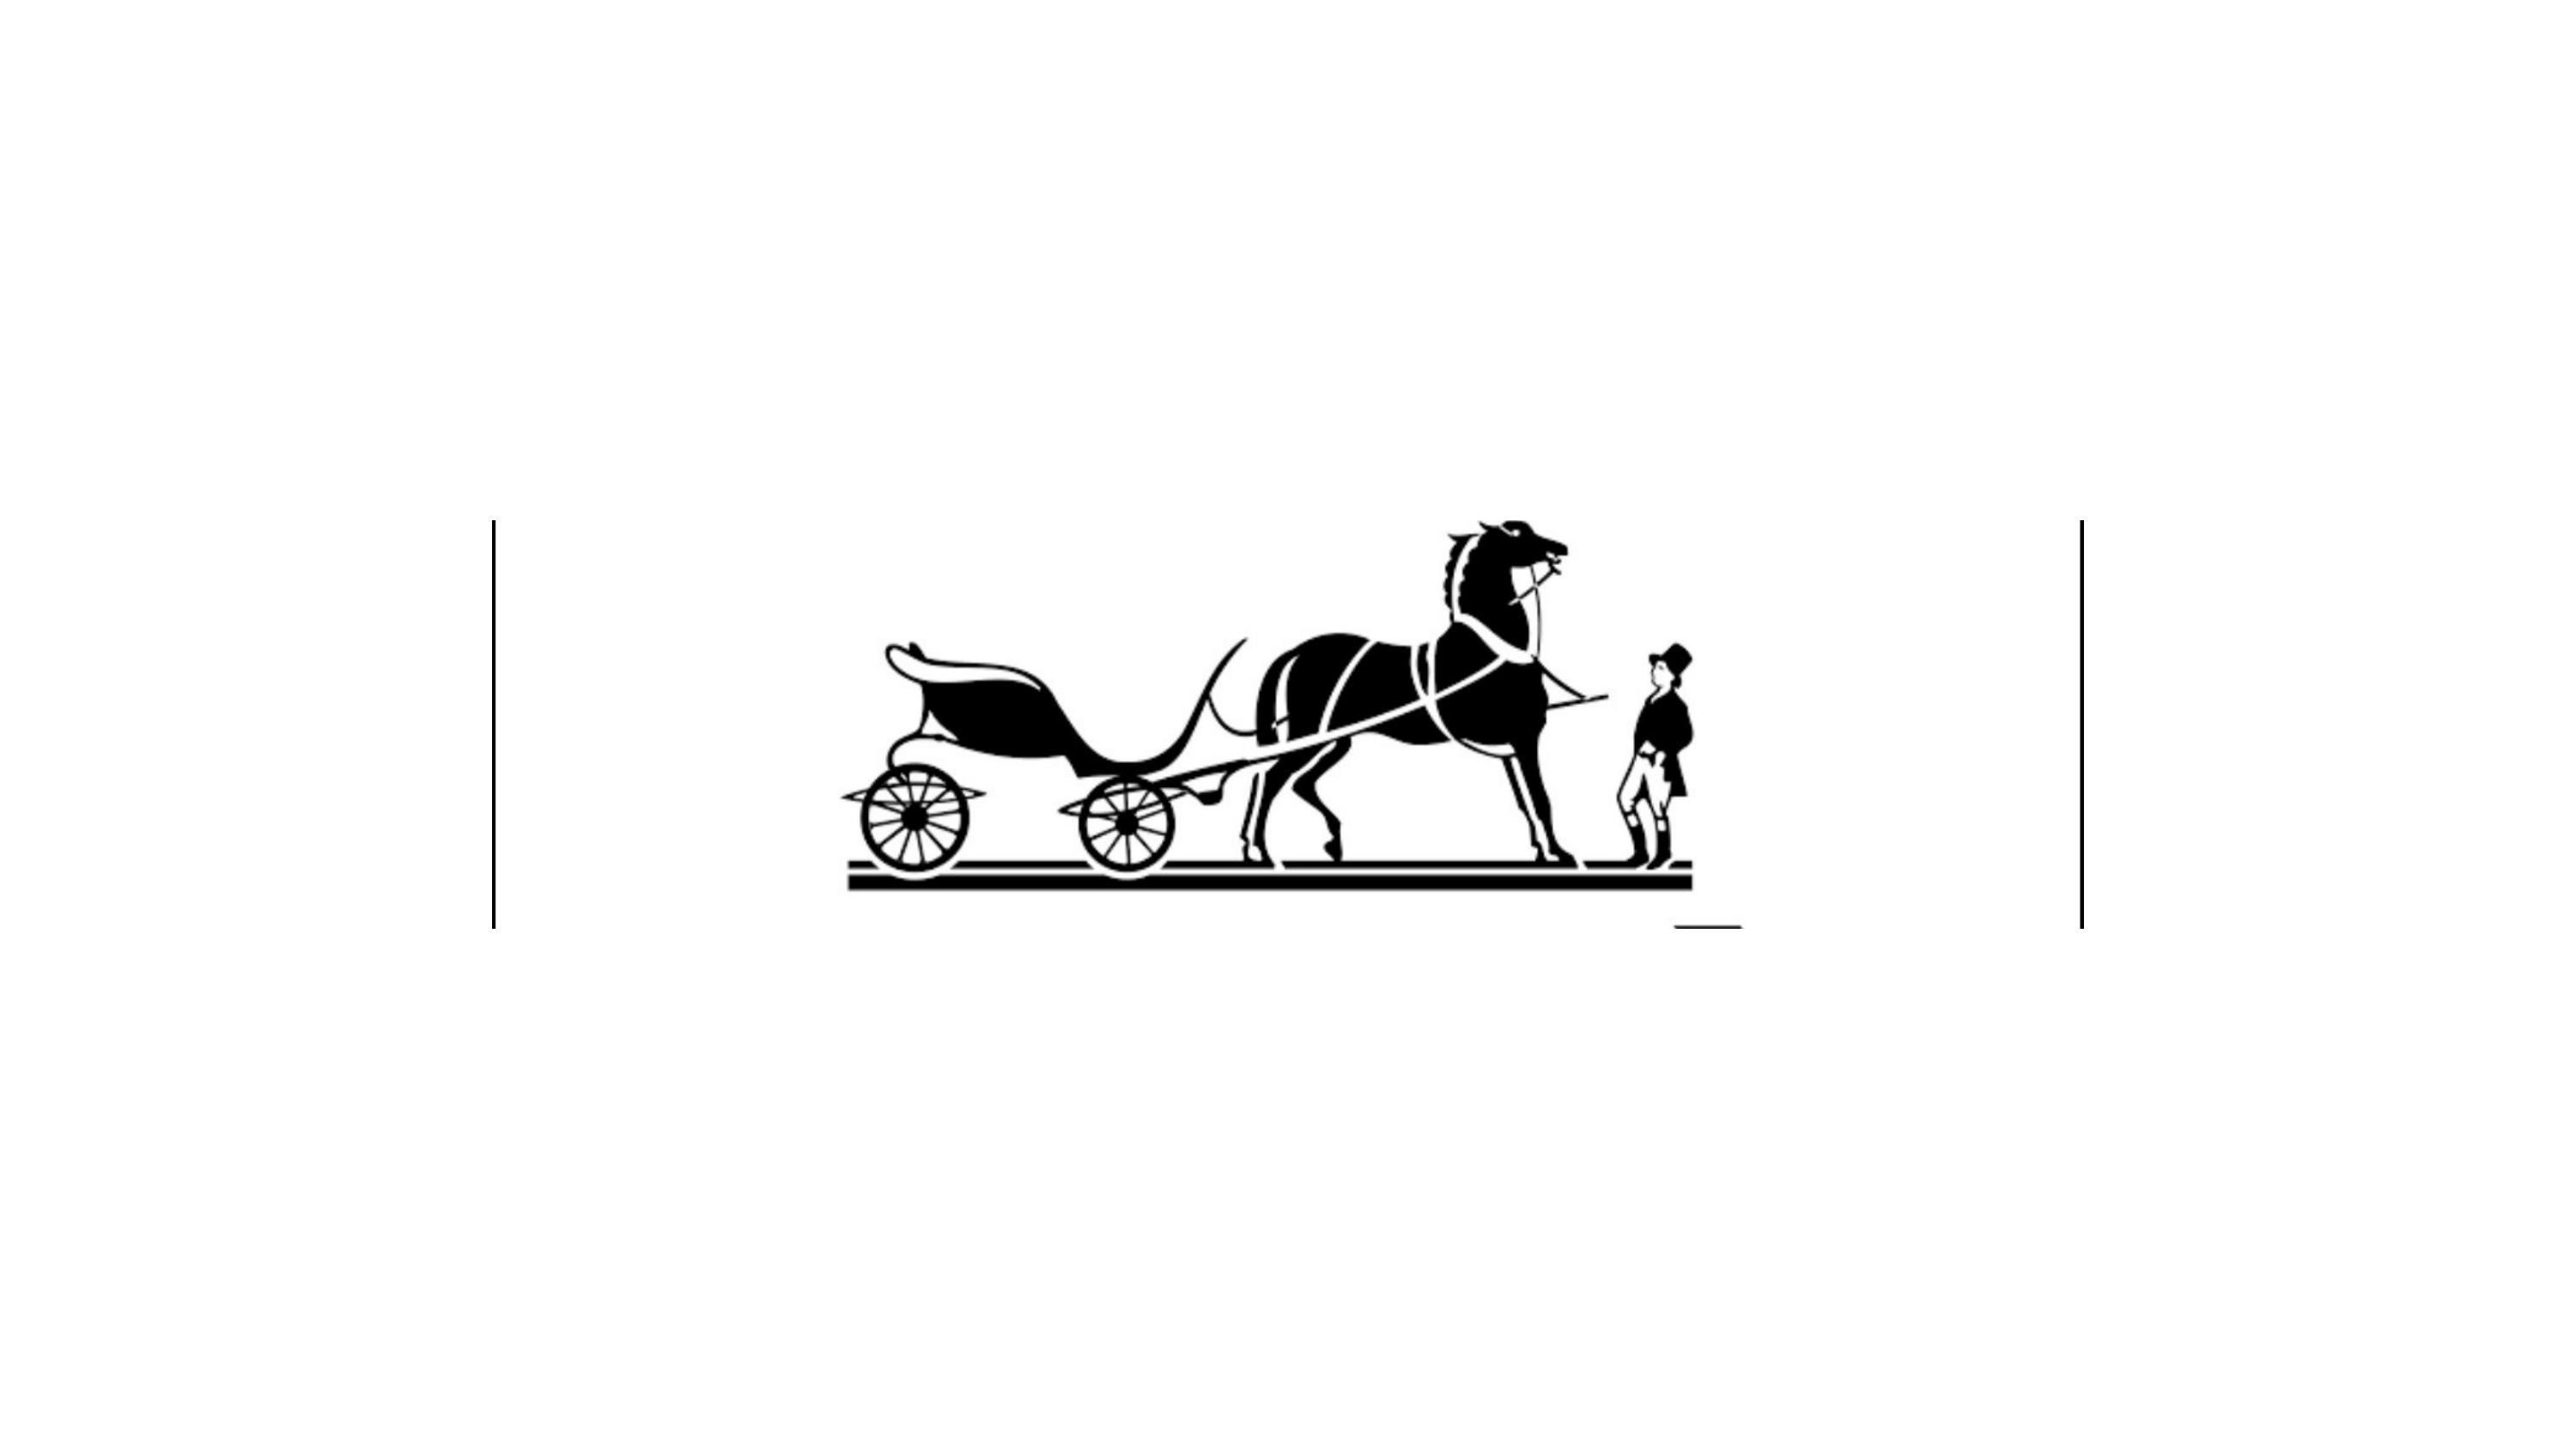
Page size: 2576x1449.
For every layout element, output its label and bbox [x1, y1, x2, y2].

picture [491, 519, 2084, 929]
